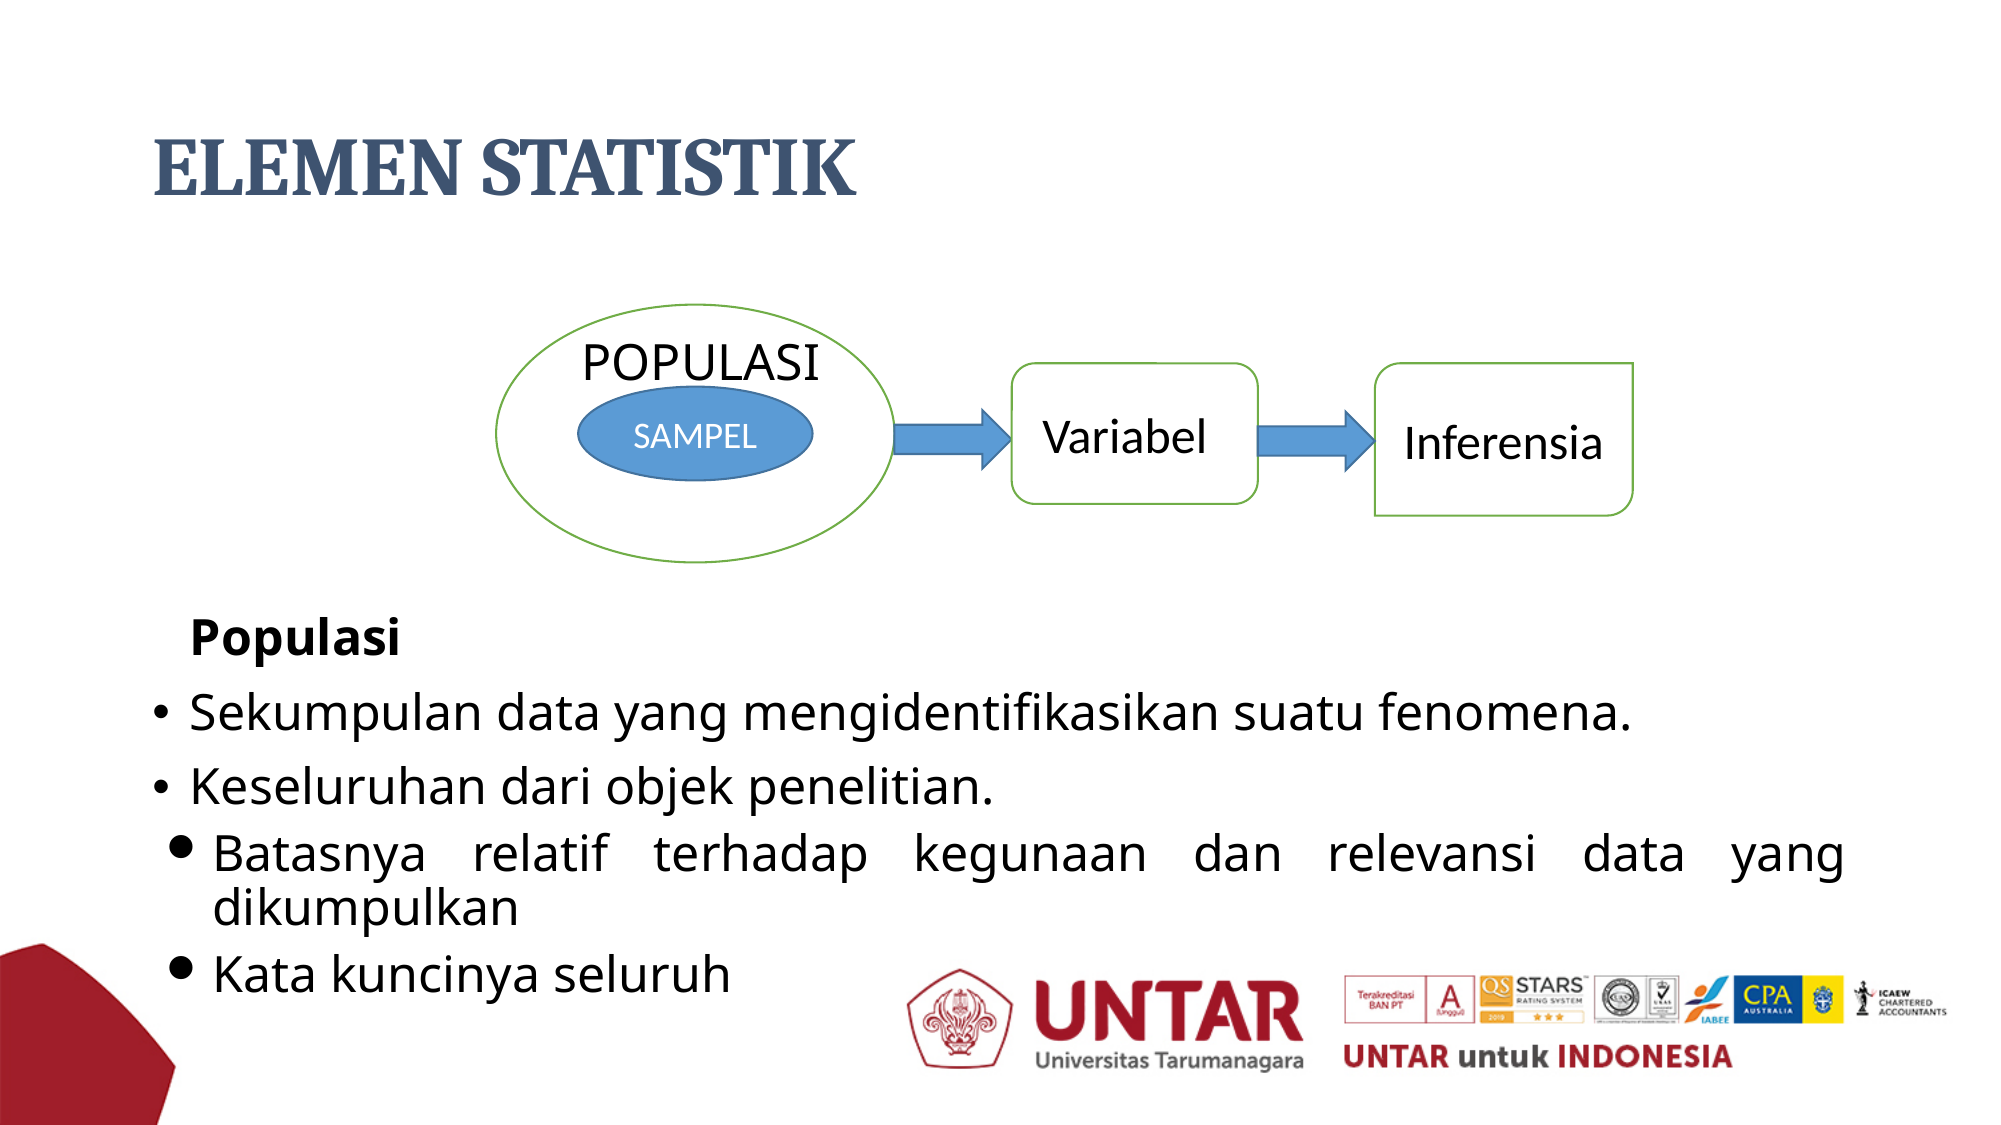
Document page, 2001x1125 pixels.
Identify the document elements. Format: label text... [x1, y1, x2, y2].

text_box Variabel [1010, 362, 1259, 505]
text_box [592, 303, 799, 322]
text_box [893, 407, 1010, 472]
text_box POPULASI [566, 322, 836, 398]
list Populasi Sekumpulan data yang mengidentifikasikan suatu fenomena. Keseluruhan dari objek penelitian. Batasnya relatif terhadap kegunaan dan relevansi data yang dikumpulkan Kata kuncinya seluruh [137, 299, 1863, 1014]
text_box SAMPEL [577, 385, 814, 482]
text_box Inferensia [1373, 362, 1634, 517]
text_box [495, 334, 895, 564]
title ELEMEN STATISTIK [137, 59, 1863, 278]
text_box [1256, 409, 1377, 473]
picture [0, 0, 2001, 1125]
